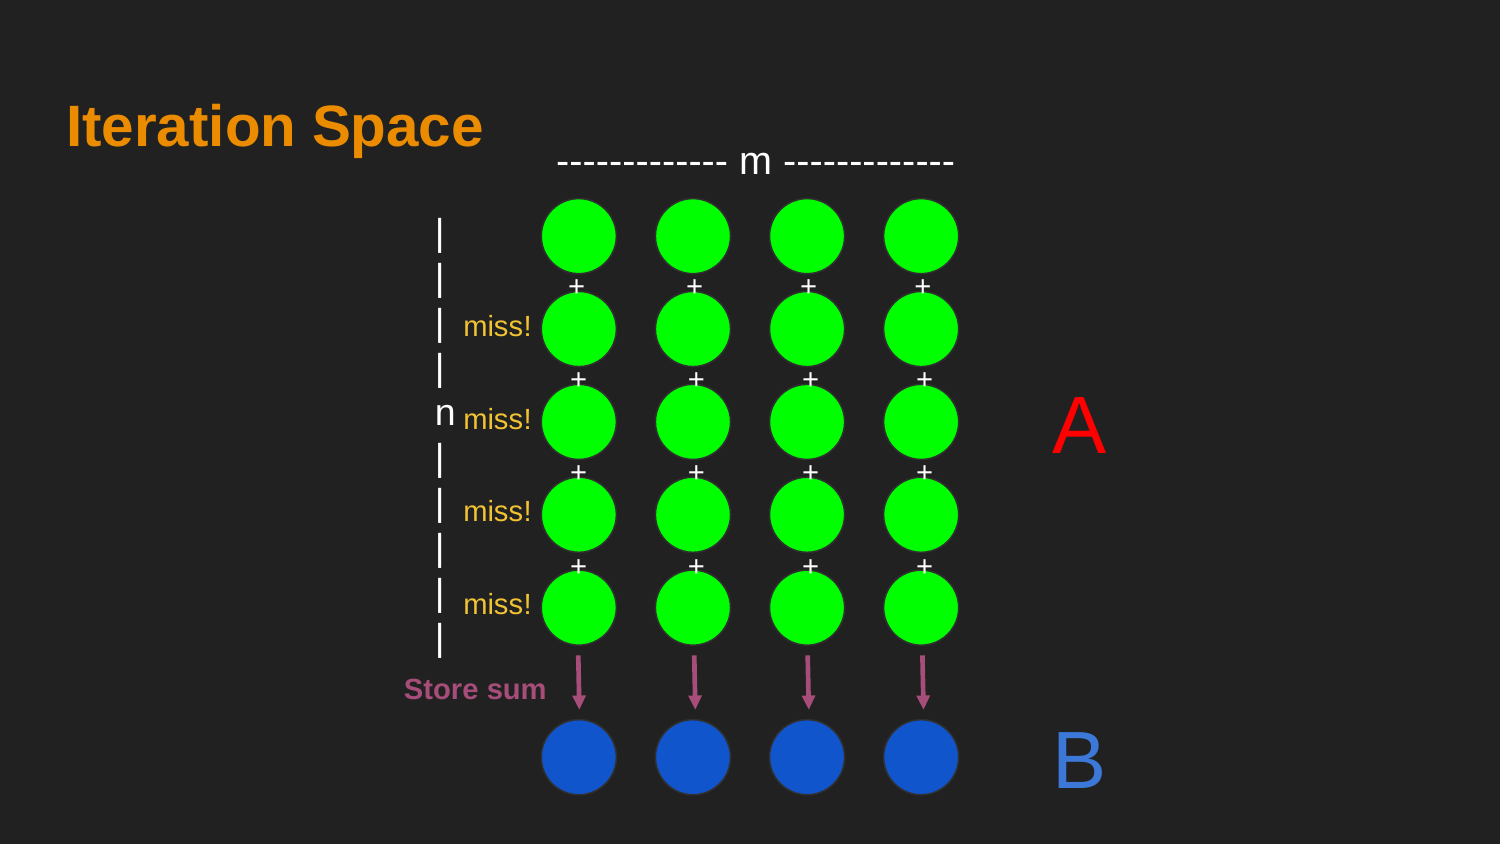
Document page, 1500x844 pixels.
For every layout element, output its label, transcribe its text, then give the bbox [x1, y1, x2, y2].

text_box + [555, 438, 599, 512]
text_box [553, 390, 617, 454]
text_box miss! [448, 570, 553, 644]
text_box + [787, 532, 831, 606]
text_box ------------- m ------------- [541, 120, 1014, 194]
text_box miss! [448, 477, 553, 551]
text_box [883, 719, 959, 795]
text_box [553, 296, 617, 361]
text_box + [899, 252, 943, 326]
text_box [883, 483, 959, 547]
text_box [553, 575, 617, 646]
text_box [553, 483, 617, 547]
text_box + [787, 345, 831, 419]
text_box [883, 390, 959, 454]
text_box + [555, 532, 599, 606]
text_box miss! [448, 292, 553, 366]
text_box [883, 298, 959, 361]
text_box Store sum [389, 655, 572, 729]
text_box + [553, 252, 597, 326]
text_box [655, 719, 731, 795]
text_box [655, 198, 731, 267]
text_box + [672, 532, 717, 606]
text_box miss! [448, 385, 553, 459]
text_box + [901, 345, 945, 419]
text_box B [1037, 692, 1126, 823]
text_box [769, 719, 845, 795]
text_box + [785, 252, 829, 326]
text_box [883, 198, 959, 267]
text_box + [901, 438, 945, 512]
text_box [541, 198, 617, 269]
text_box [769, 483, 845, 547]
text_box [769, 390, 845, 454]
text_box [769, 298, 845, 361]
text_box [883, 575, 959, 646]
text_box [655, 576, 731, 646]
text_box [769, 575, 845, 646]
text_box + [901, 532, 945, 606]
text_box [655, 298, 731, 361]
text_box + [671, 252, 715, 326]
text_box [655, 390, 731, 453]
text_box + [672, 345, 717, 419]
title Iteration Space [51, 72, 1449, 167]
text_box + [672, 438, 717, 512]
text_box | | | | n | | | | | [419, 192, 495, 652]
text_box [655, 483, 731, 546]
text_box A [1037, 356, 1126, 487]
text_box + [787, 438, 831, 512]
text_box + [555, 345, 599, 419]
text_box [769, 198, 845, 267]
text_box [541, 719, 617, 795]
